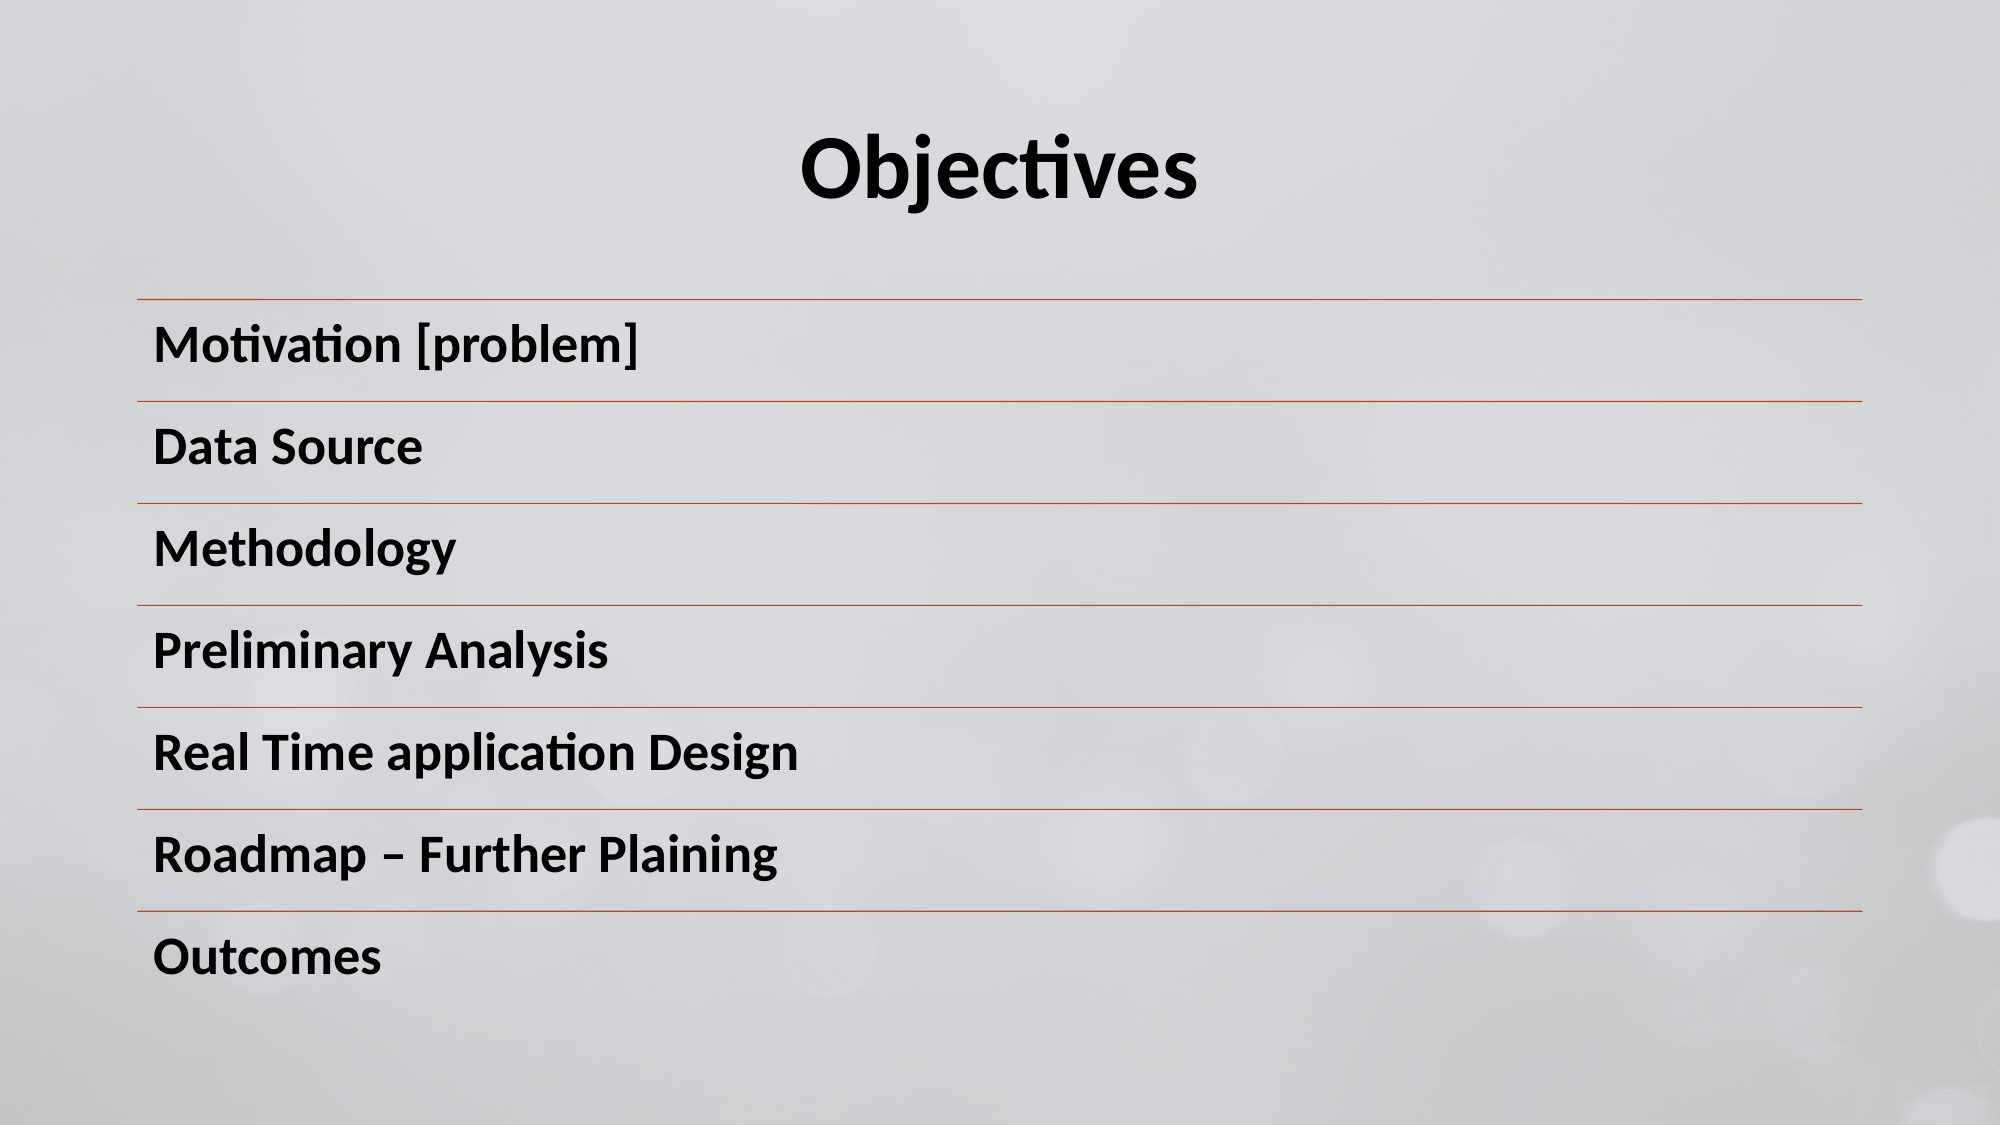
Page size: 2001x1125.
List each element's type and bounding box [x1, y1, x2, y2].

picture [0, 0, 2000, 1125]
list [137, 299, 1863, 1014]
